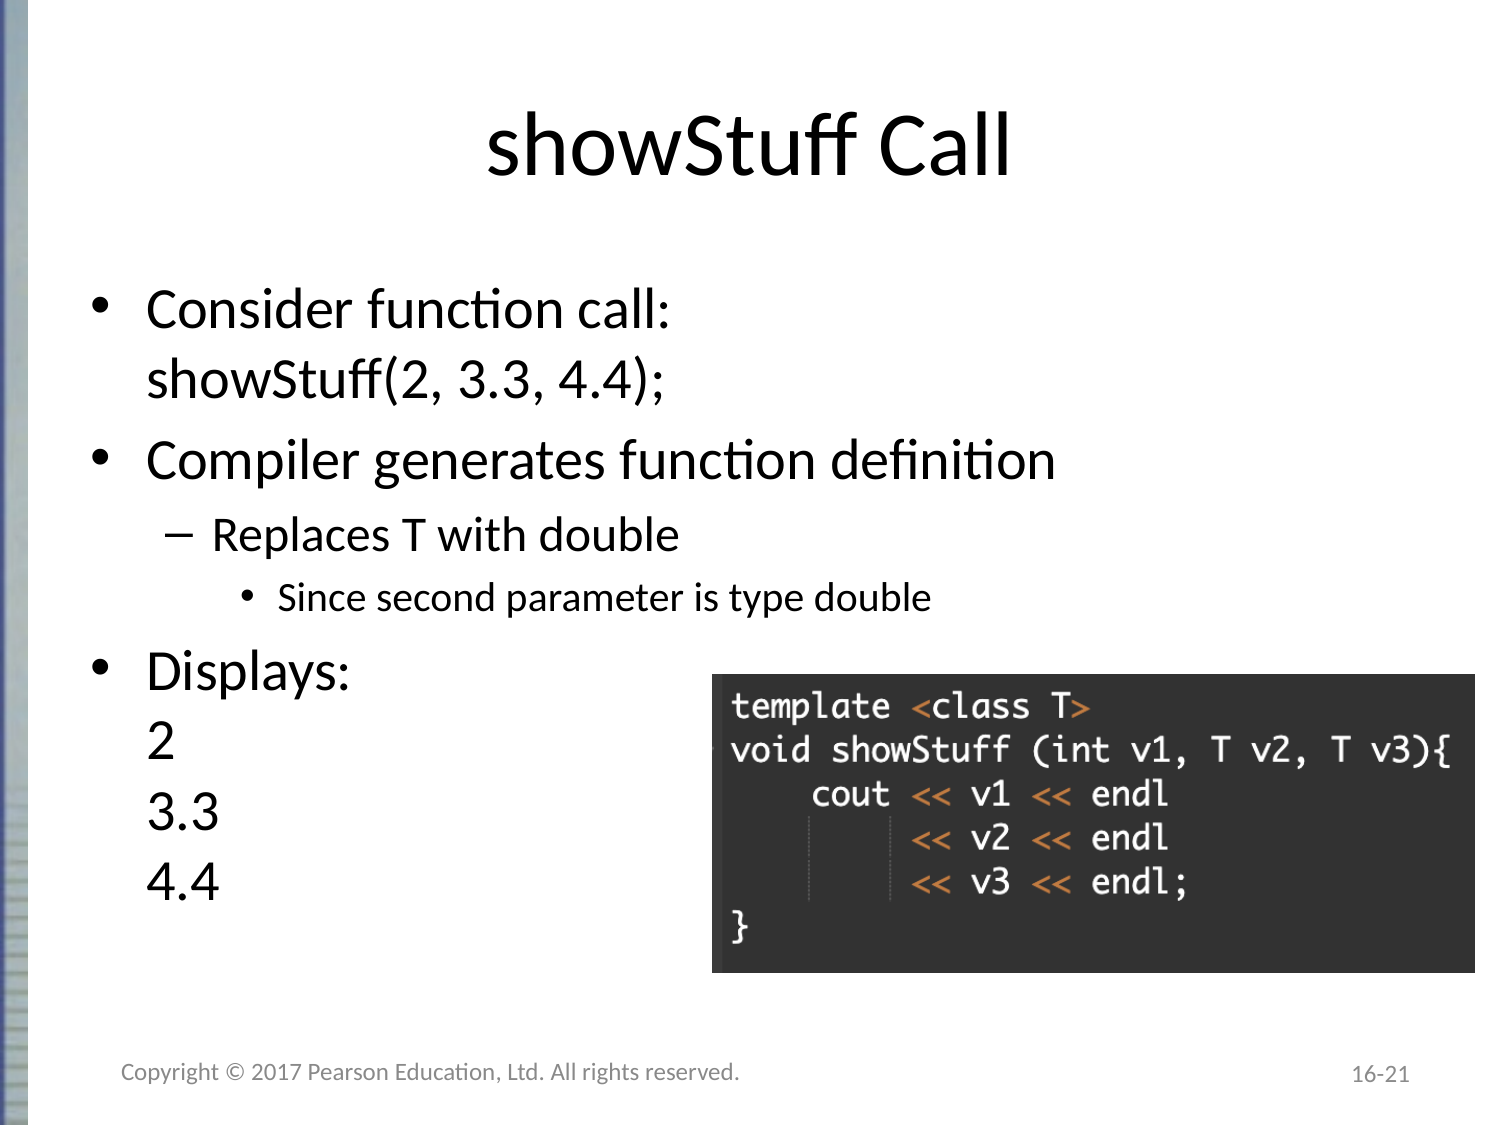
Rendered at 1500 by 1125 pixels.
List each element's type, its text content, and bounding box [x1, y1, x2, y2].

slide_number 16-21 [1074, 1042, 1425, 1103]
picture [712, 674, 1476, 974]
list Consider function call: showStuff(2, 3.3, 4.4); Compiler generates function definition Replaces T with double Since second parameter is type double Displays: 2 3.3 4.4 [75, 262, 1425, 1005]
title showStuff Call [75, 45, 1425, 233]
picture [0, 0, 28, 1125]
footer Copyright © 2017 Pearson Education, Ltd. All rights reserved. [75, 1040, 788, 1100]
